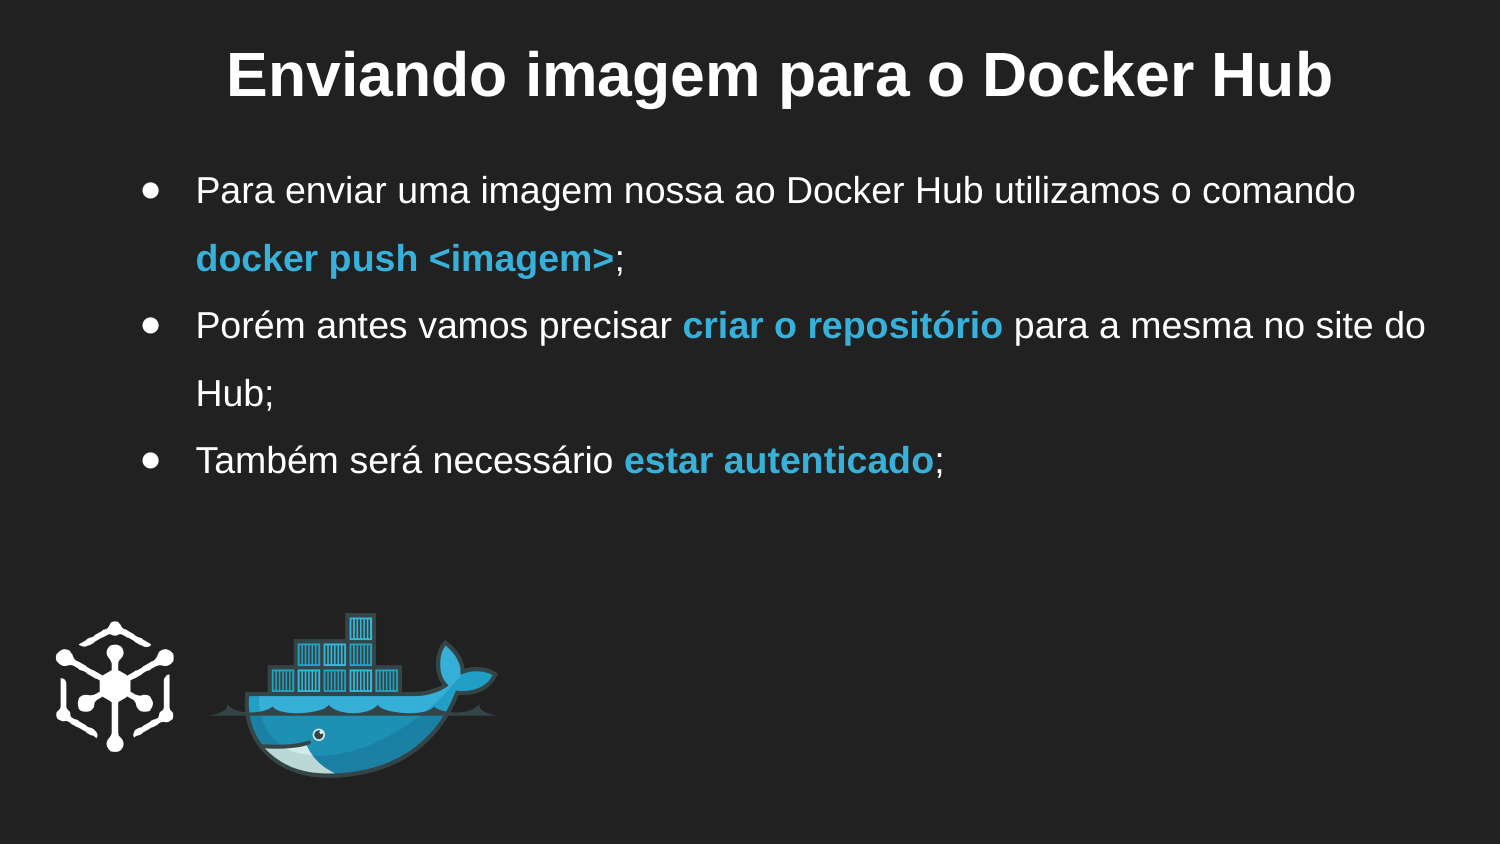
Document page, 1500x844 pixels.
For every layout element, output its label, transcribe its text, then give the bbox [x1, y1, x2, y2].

text_box Enviando imagem para o Docker Hub [168, 18, 1393, 128]
picture [54, 621, 174, 752]
text_box Para enviar uma imagem nossa ao Docker Hub utilizamos o comando docker push <imagem>; Porém antes vamos precisar criar o repositório para a mesma no site do Hub; Também será necessário estar autenticado; [105, 128, 1456, 618]
picture [209, 613, 499, 785]
